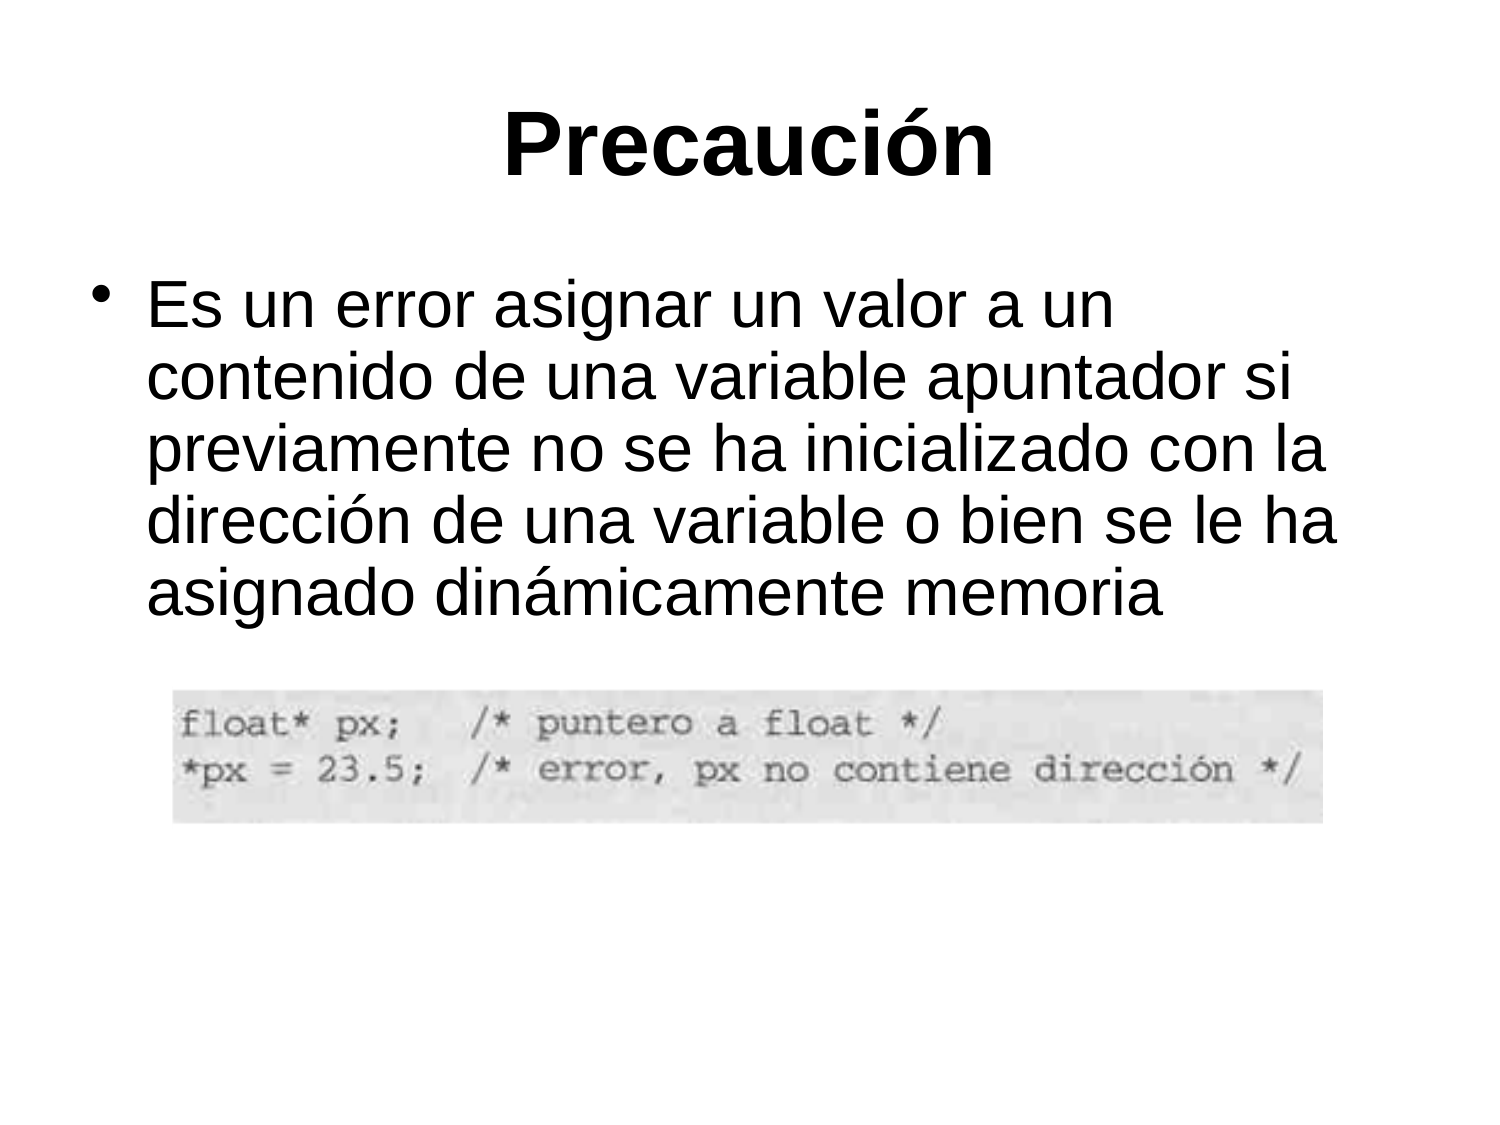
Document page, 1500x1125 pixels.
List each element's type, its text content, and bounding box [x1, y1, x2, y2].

picture [171, 686, 1323, 829]
title Precaución [75, 45, 1425, 233]
list Es un error asignar un valor a un contenido de una variable apuntador si previamente no se ha inicializado con la dirección de una variable o bien se le ha asignado dinámicamente memoria [75, 262, 1425, 657]
